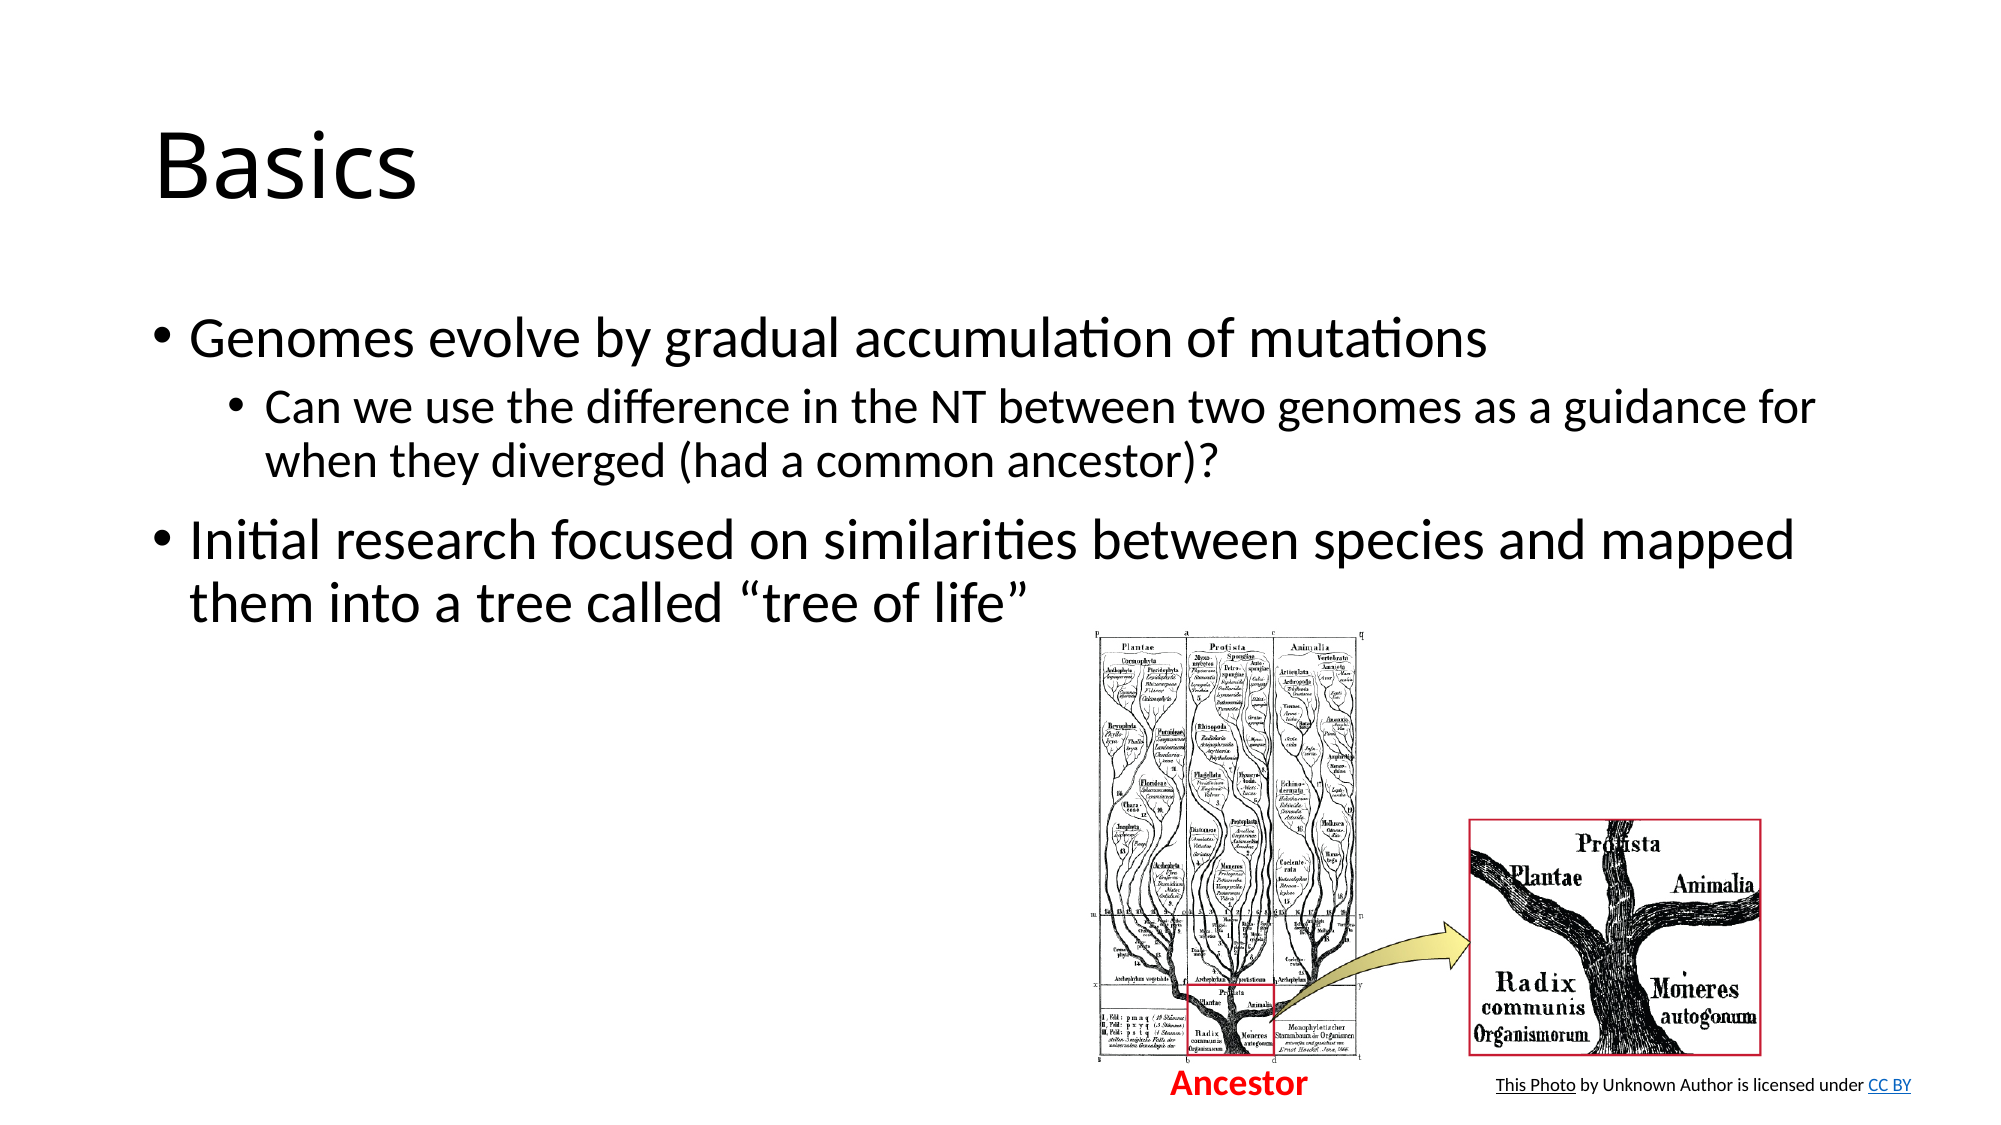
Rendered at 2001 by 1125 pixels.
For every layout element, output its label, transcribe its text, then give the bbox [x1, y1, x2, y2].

title Basics [137, 59, 1863, 278]
text_box This Photo by Unknown Author is licensed under CC BY [1481, 1065, 1960, 1103]
text_box Ancestor [1155, 1066, 1412, 1110]
picture [1086, 625, 1762, 1066]
list Genomes evolve by gradual accumulation of mutations Can we use the difference in the NT between two genomes as a guidance for when they diverged (had a common ancestor)? Initial research focused on similarities between species and mapped them into a tree called “tree of life” [137, 299, 1863, 1014]
